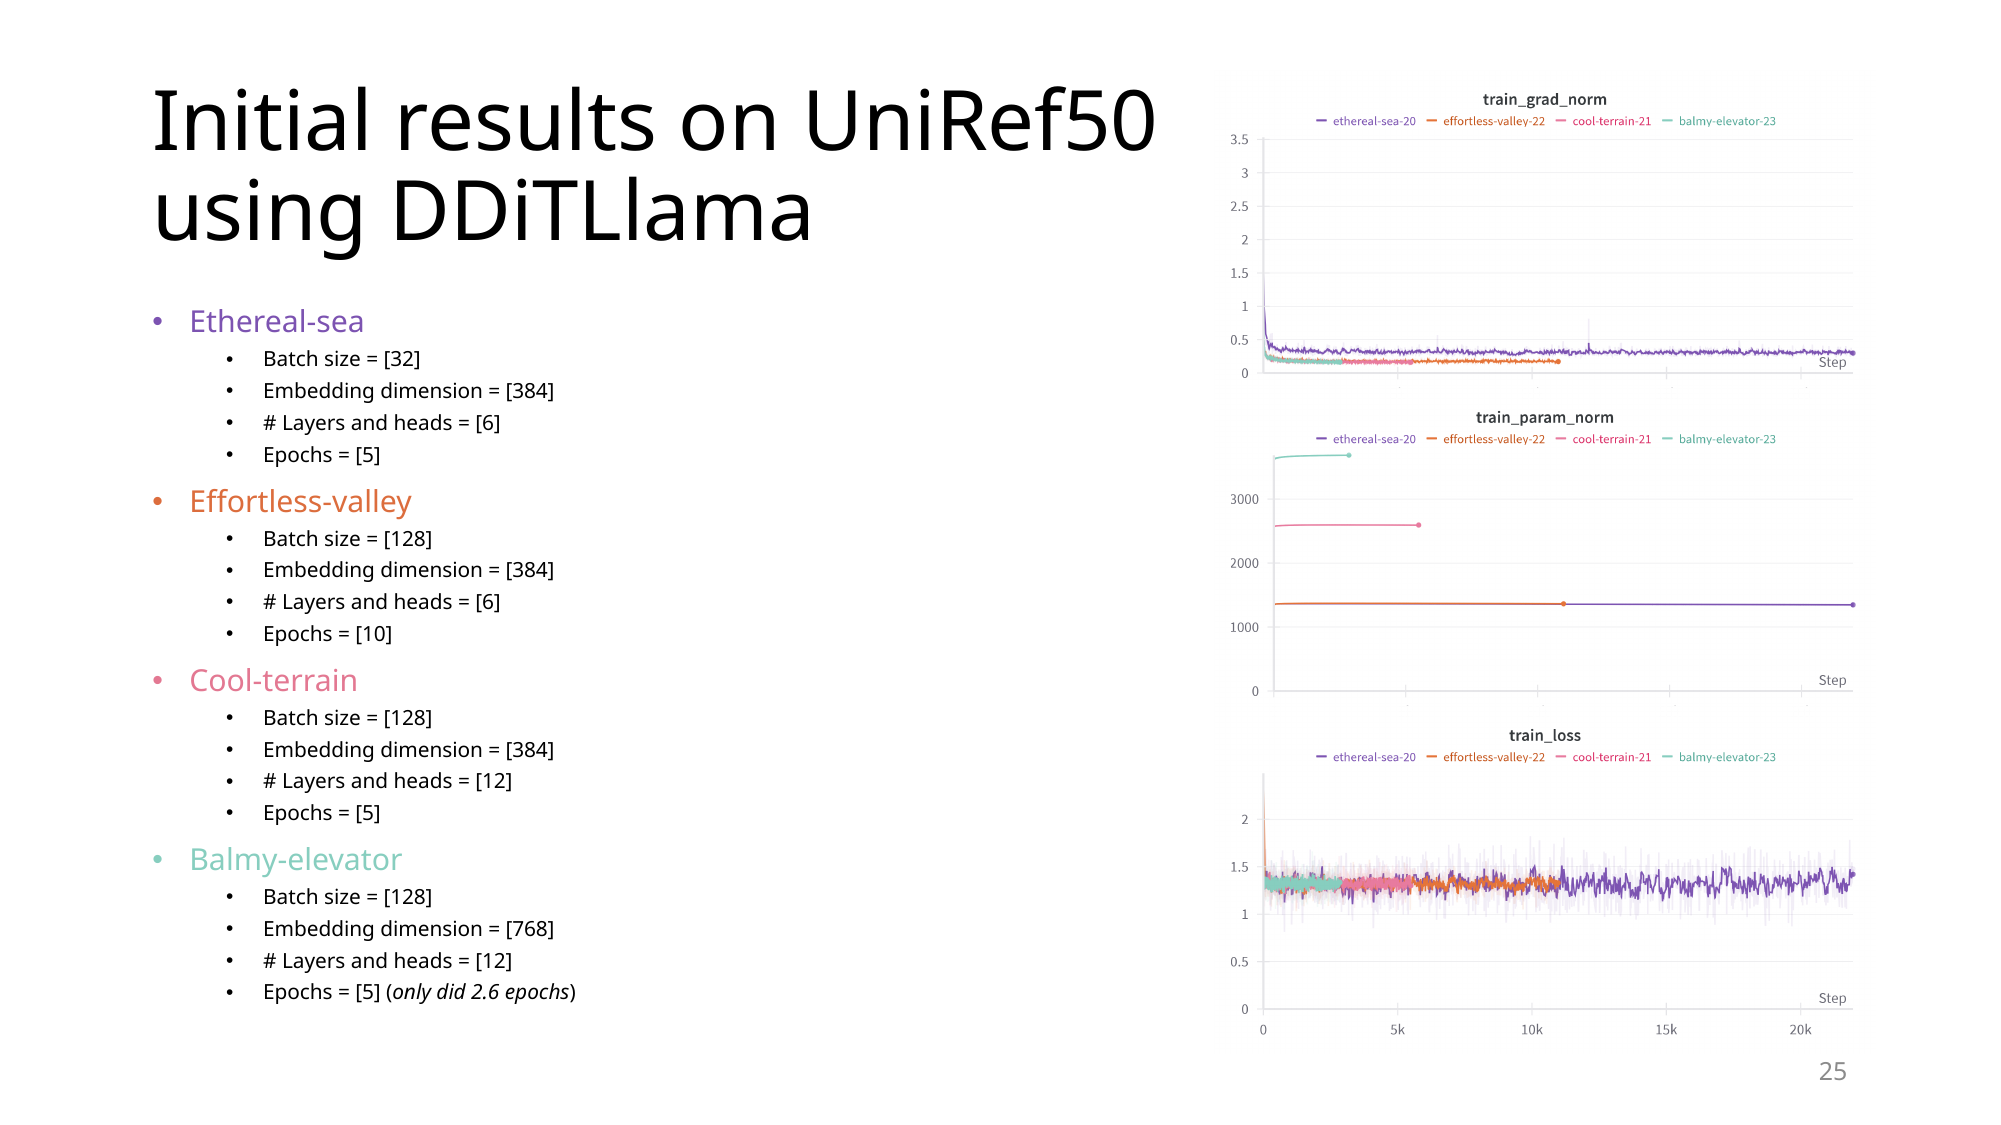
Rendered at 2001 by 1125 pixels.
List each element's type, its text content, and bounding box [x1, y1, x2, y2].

title Initial results on UniRef50 using DDiTLlama [137, 59, 1863, 278]
text_box Ethereal-sea Batch size = [32] Embedding dimension = [384] # Layers and heads = [6] Epochs = [5] Effortless-valley Batch size = [128] Embedding dimension = [384] # Layers and heads = [6] Epochs = [10] Cool-terrain Batch size = [128] Embedding dimension = [384] # Layers and heads = [12] Epochs = [5] Balmy-elevator Batch size = [128] Embedding dimension = [768] # Layers and heads = [12] Epochs = [5] (only did 2.6 epochs) [137, 299, 1202, 1014]
slide_number 25 [1412, 1054, 1863, 1103]
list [1214, 70, 1876, 388]
picture [1214, 388, 1876, 1054]
